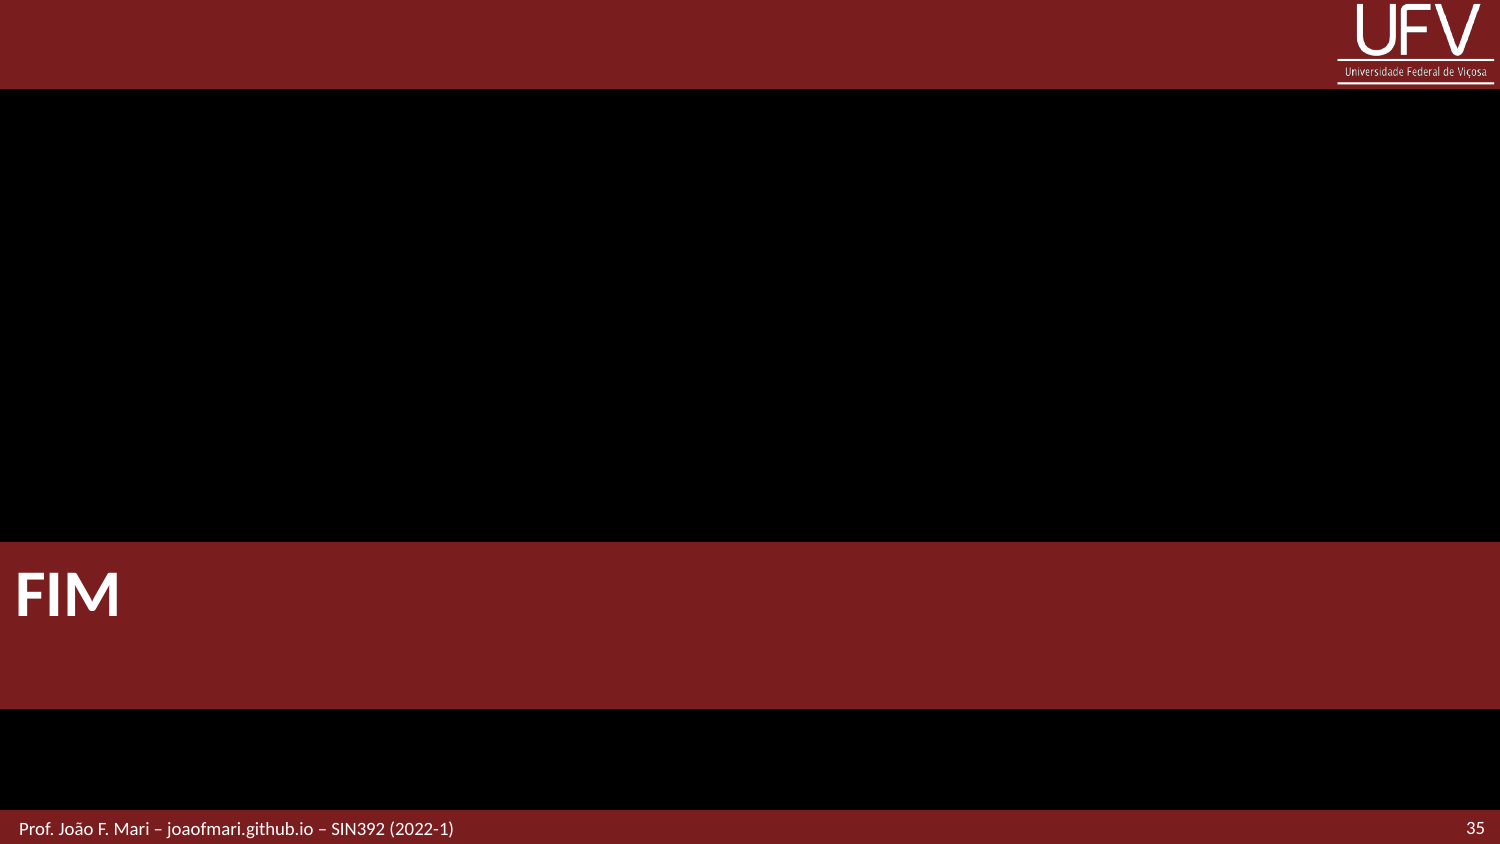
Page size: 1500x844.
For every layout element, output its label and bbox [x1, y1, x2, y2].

slide_number [1328, 811, 1500, 844]
picture [1330, 0, 1500, 92]
footer [0, 812, 1034, 844]
title [0, 542, 1500, 710]
